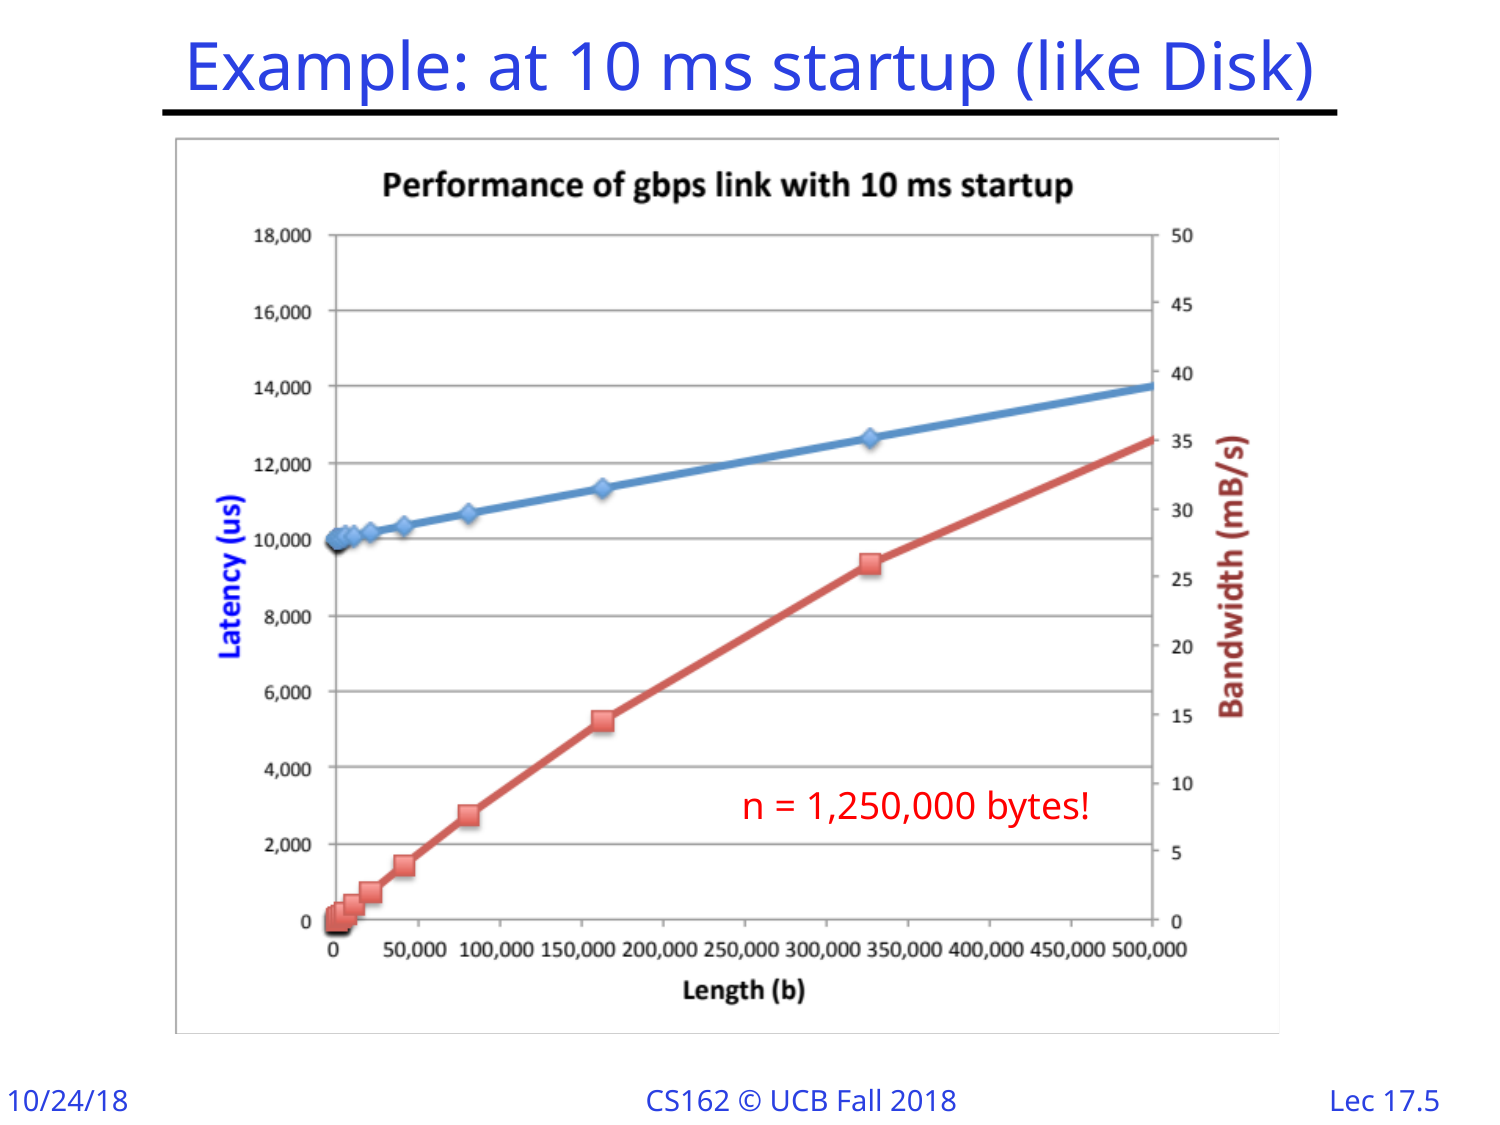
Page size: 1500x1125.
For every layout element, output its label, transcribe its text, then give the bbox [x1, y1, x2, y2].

title Example: at 10 ms startup (like Disk) [162, 24, 1338, 113]
picture [174, 137, 1280, 1034]
